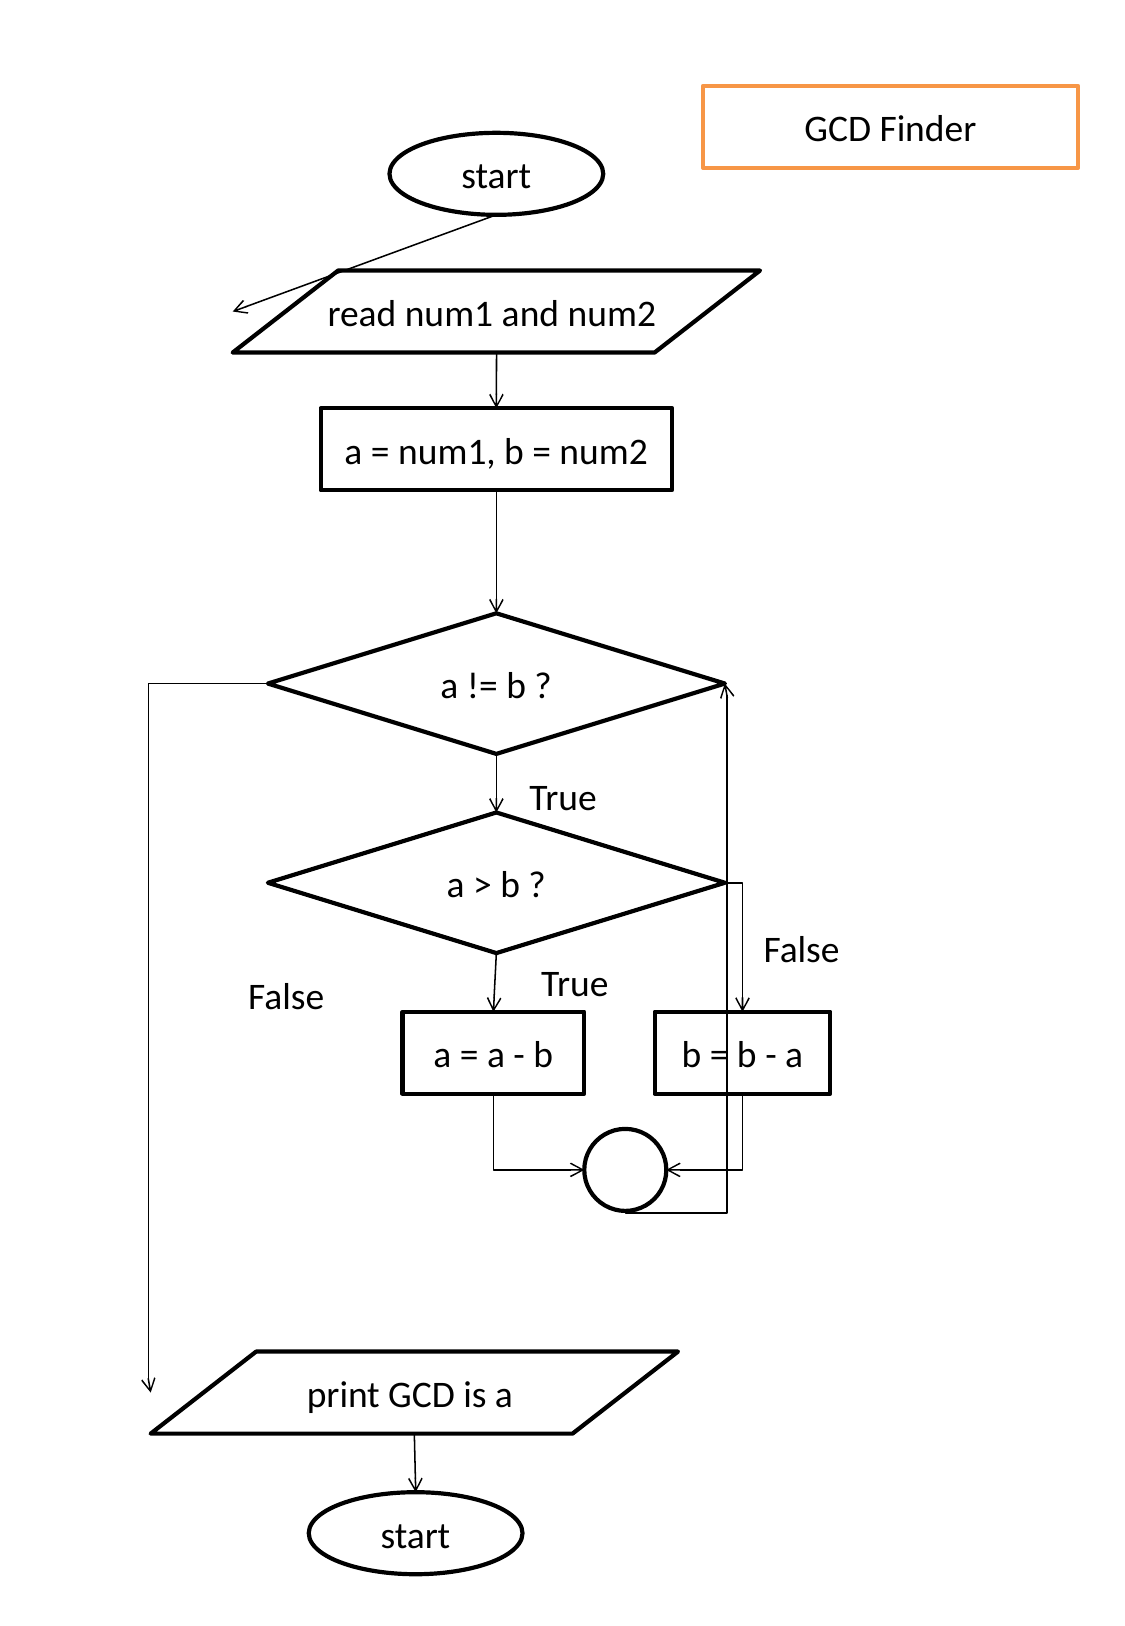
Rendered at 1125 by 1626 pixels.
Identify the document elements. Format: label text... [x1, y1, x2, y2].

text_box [150, 132, 856, 1575]
text_box GCD Finder [701, 84, 1080, 170]
